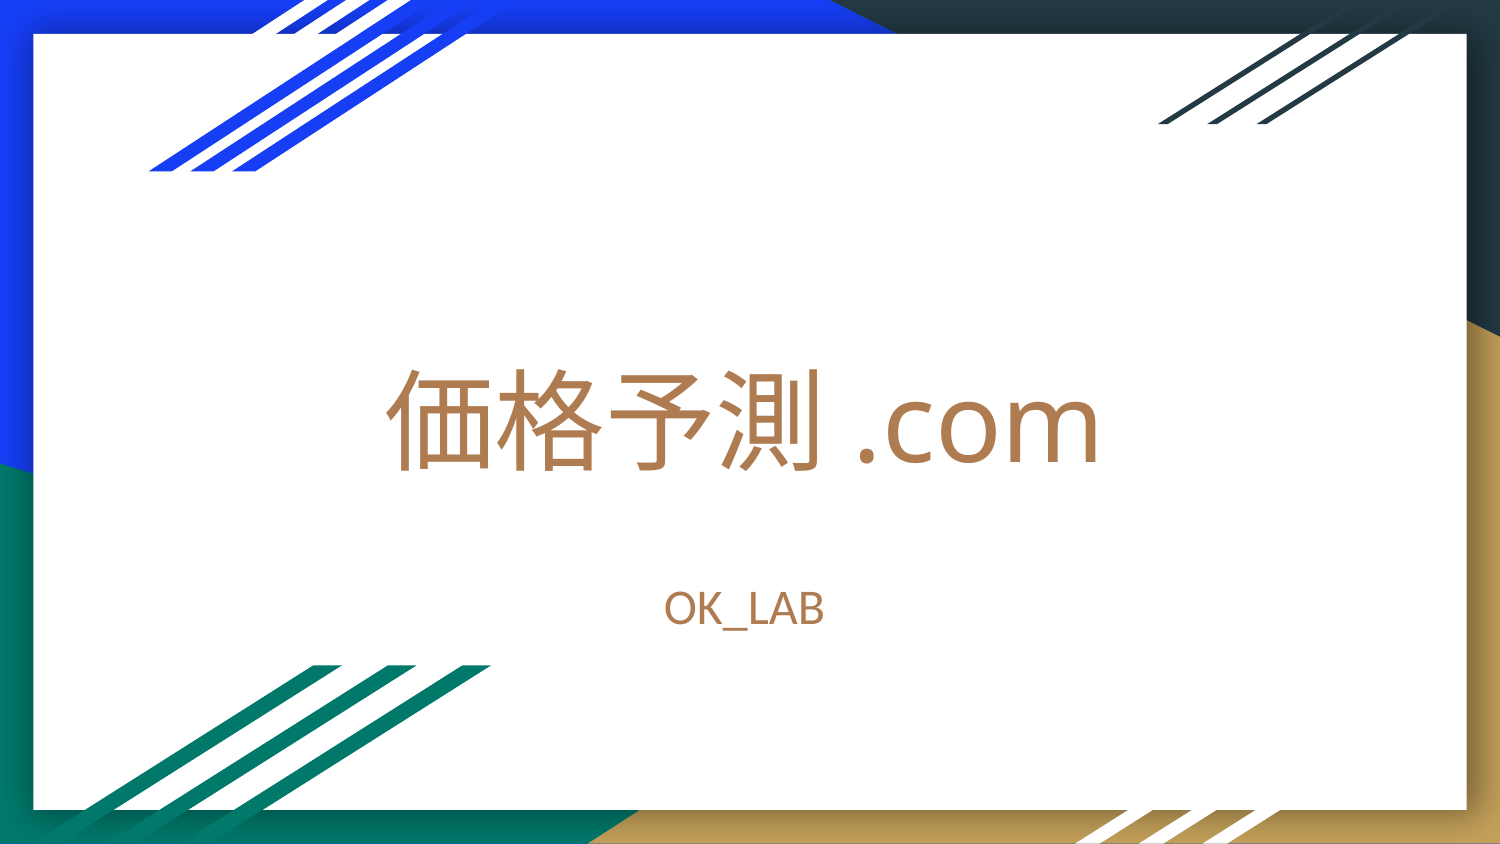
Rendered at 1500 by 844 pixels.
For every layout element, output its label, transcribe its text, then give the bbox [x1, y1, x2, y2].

title 価格予測.com [304, 298, 1185, 537]
subtitle OK_LAB [304, 559, 1185, 646]
